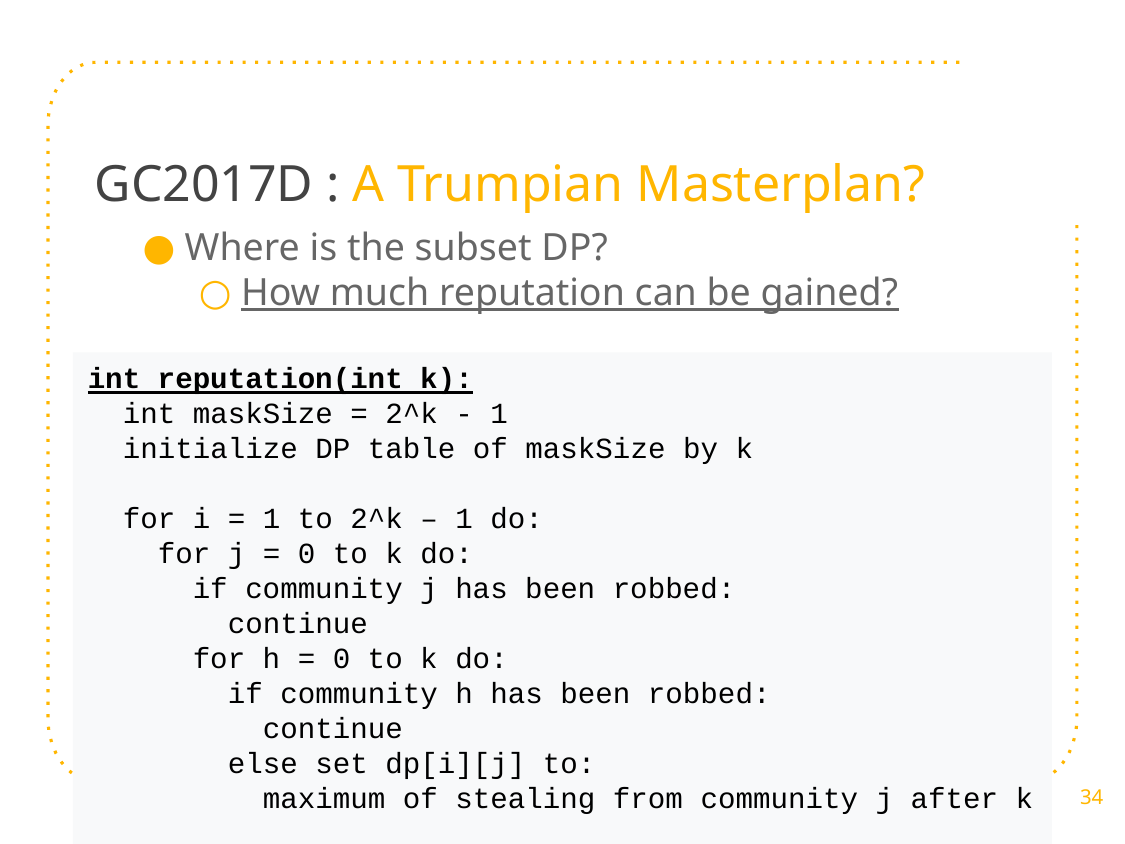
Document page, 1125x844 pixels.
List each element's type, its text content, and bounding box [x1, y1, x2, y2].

list Where is the subset DP? How much reputation can be gained? [113, 207, 1012, 352]
slide_number 34 [1058, 753, 1125, 844]
title GC2017D : A Trumpian Masterplan? [79, 136, 1085, 278]
text_box int reputation(int k): int maskSize = 2^k - 1 initialize DP table of maskSize by k for i = 1 to 2^k – 1 do: for j = 0 to k do: if community j has been robbed: continue for h = 0 to k do: if community h has been robbed: continue else set dp[i][j] to: maximum of stealing from community j after k rep = 0 for i = 0 to k do: rep = max(rep, dp[maskSize][i]) return rep [72, 352, 1052, 844]
